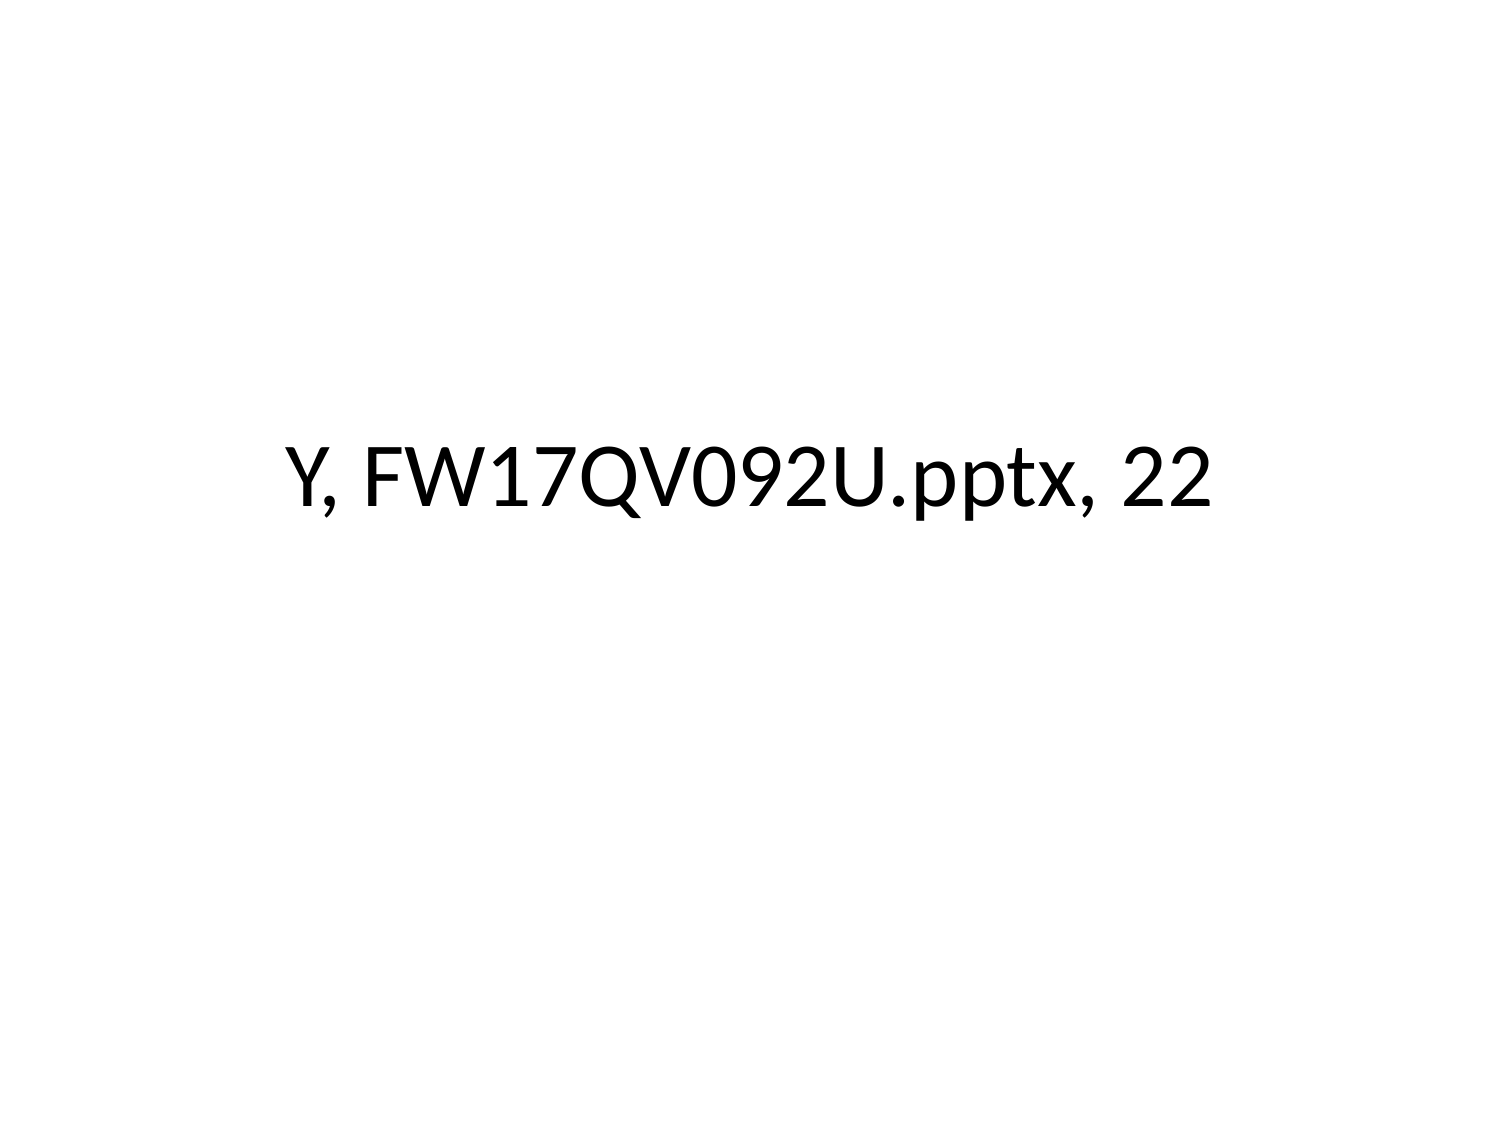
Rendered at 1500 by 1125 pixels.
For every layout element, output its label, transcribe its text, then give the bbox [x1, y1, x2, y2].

title Y, FW17QV092U.pptx, 22 [112, 349, 1388, 591]
